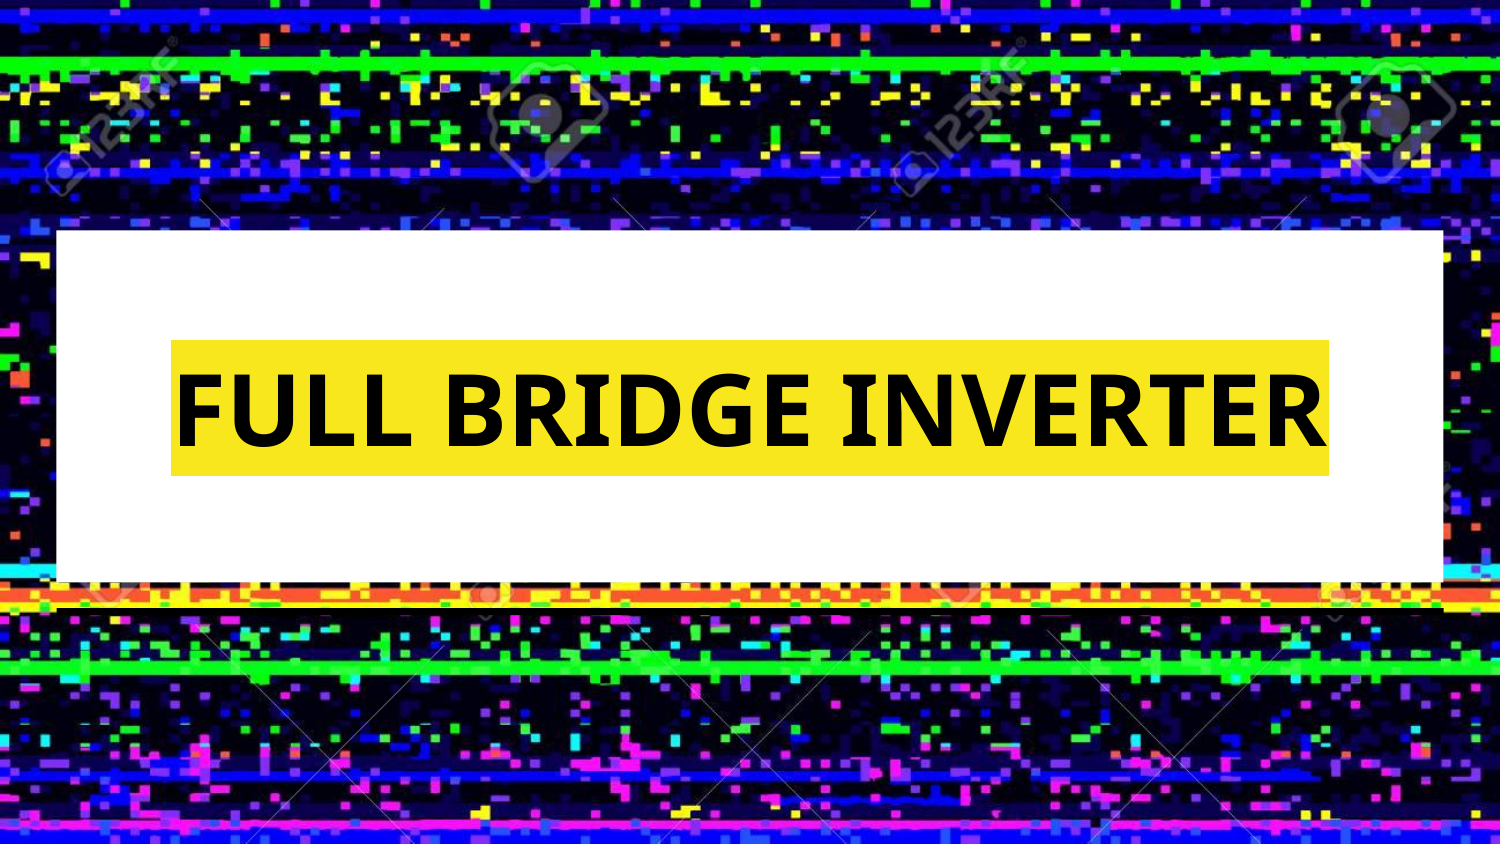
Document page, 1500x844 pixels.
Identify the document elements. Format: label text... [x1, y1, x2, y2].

picture [0, 0, 1500, 844]
title FULL BRIDGE INVERTER [56, 230, 1444, 583]
